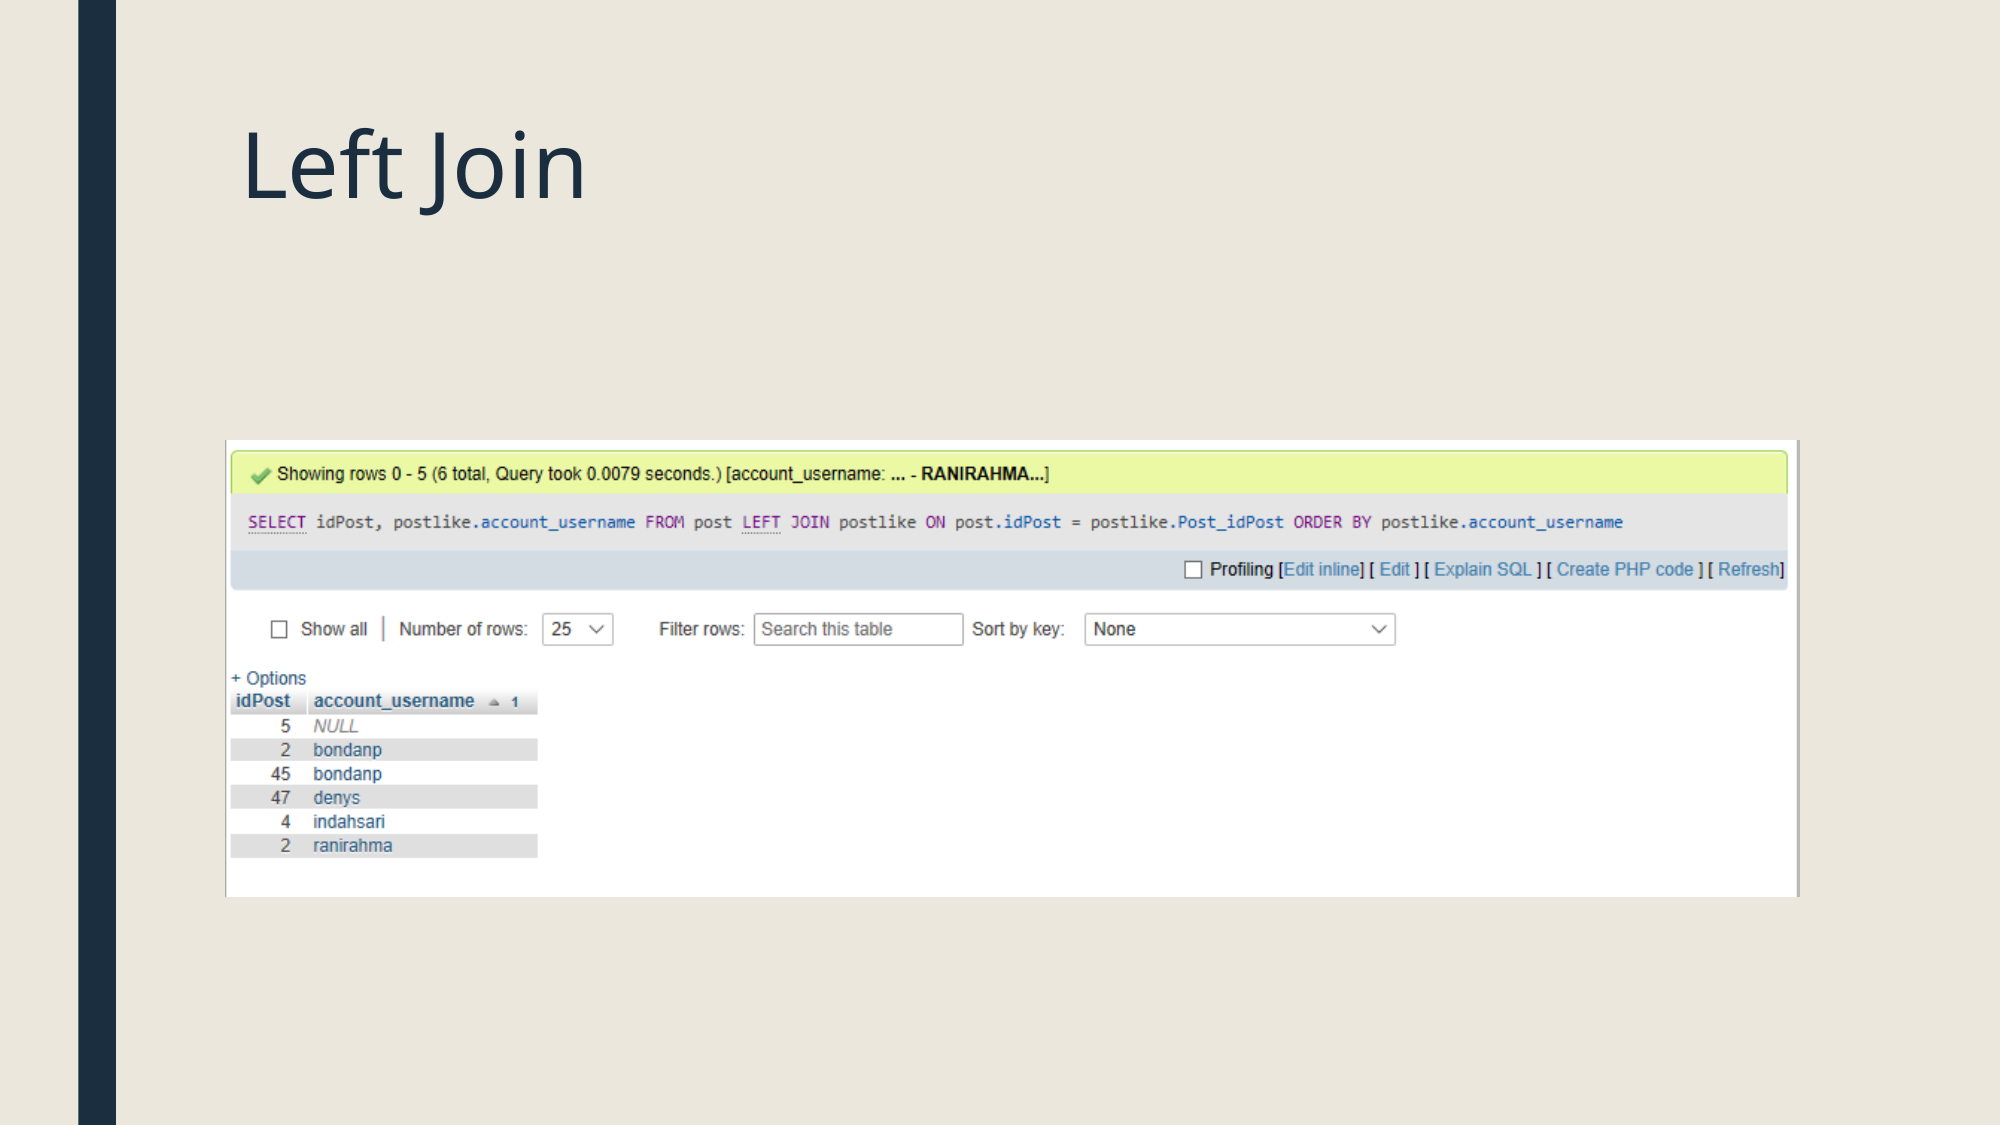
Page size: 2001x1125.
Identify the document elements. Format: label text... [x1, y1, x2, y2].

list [224, 440, 1800, 897]
title Left Join [225, 112, 1800, 357]
